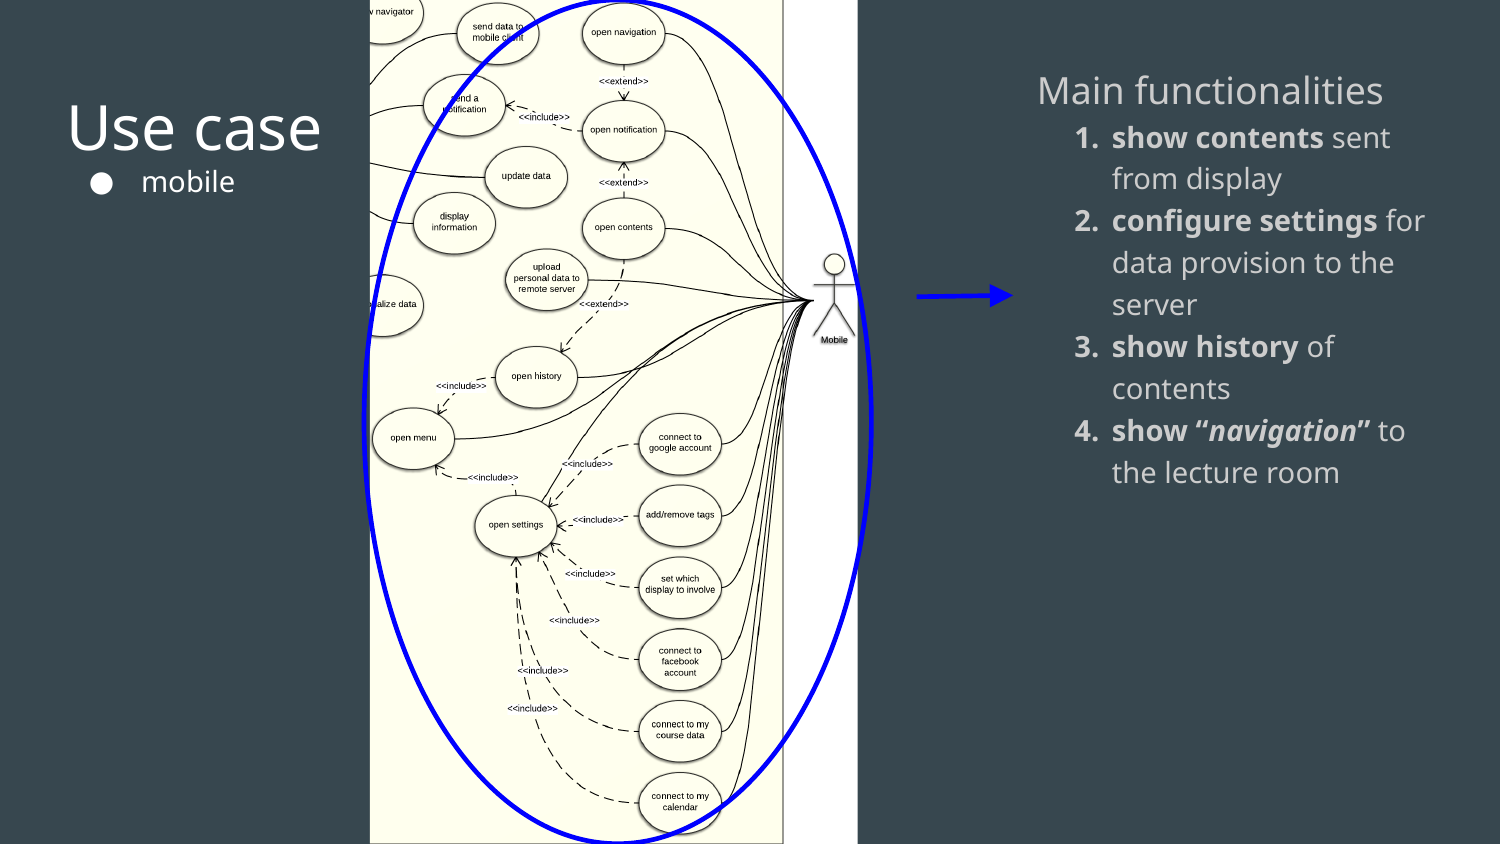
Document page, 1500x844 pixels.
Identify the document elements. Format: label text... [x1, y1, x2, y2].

text_box [863, 314, 872, 530]
text_box Main functionalities show contents sent from display configure settings for data provision to the server show history of contents show “navigation” to the lecture room [1021, 51, 1454, 770]
title Use case mobile [51, 72, 364, 421]
picture [369, 0, 858, 844]
